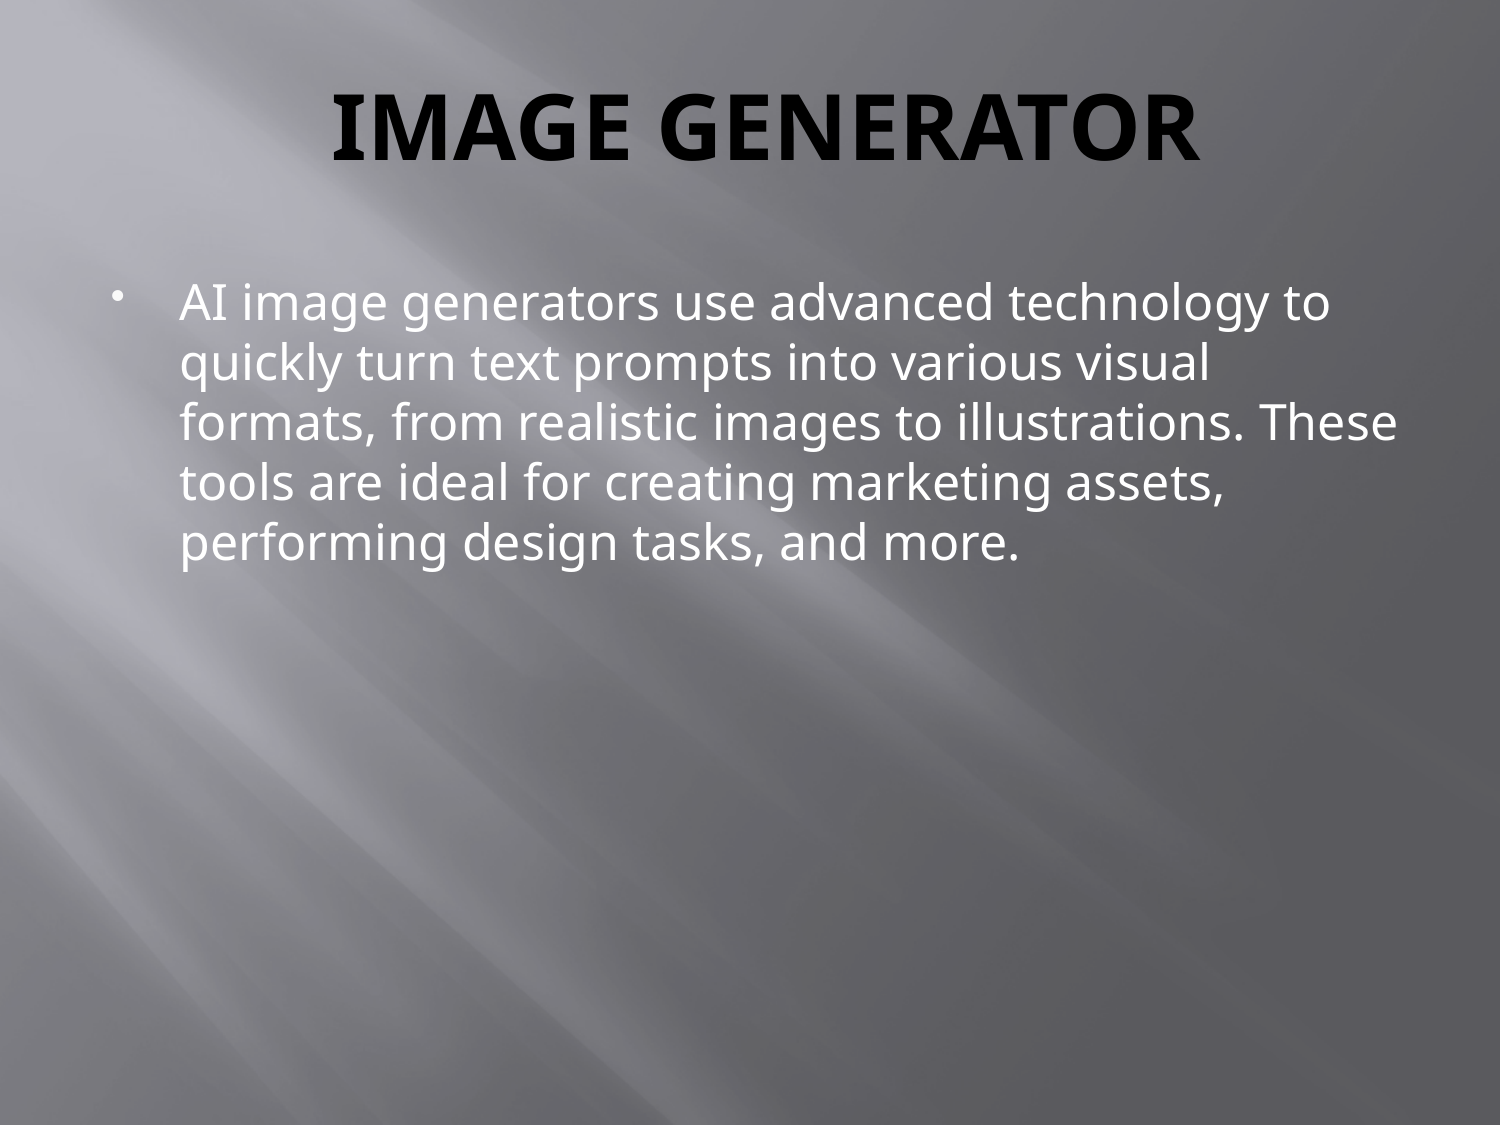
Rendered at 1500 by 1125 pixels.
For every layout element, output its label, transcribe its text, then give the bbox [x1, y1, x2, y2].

title IMAGE GENERATOR [92, 29, 1443, 218]
list AI image generators use advanced technology to quickly turn text prompts into various visual formats, from realistic images to illustrations. These tools are ideal for creating marketing assets, performing design tasks, and more. [75, 262, 1425, 1035]
